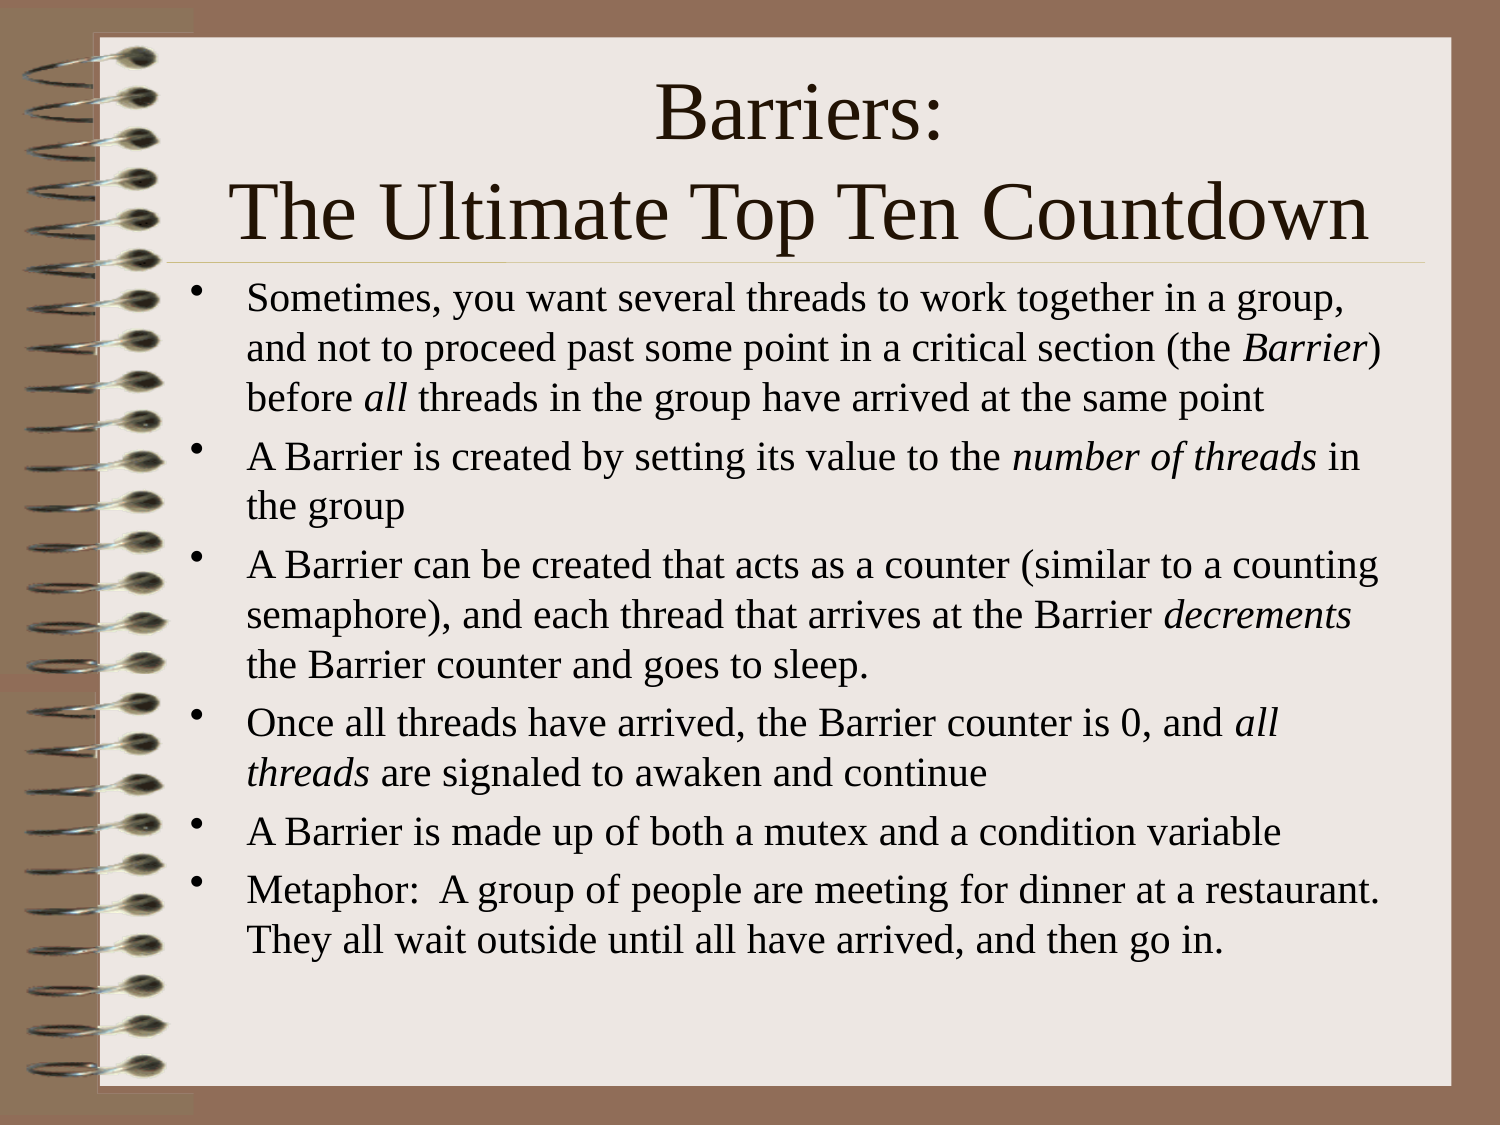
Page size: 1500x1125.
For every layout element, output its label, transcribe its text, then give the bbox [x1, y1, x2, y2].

title Barriers: The Ultimate Top Ten Countdown [174, 62, 1426, 251]
picture [0, 692, 194, 1115]
list Sometimes, you want several threads to work together in a group, and not to proceed past some point in a critical section (the Barrier) before all threads in the group have arrived at the same point A Barrier is created by setting its value to the number of threads in the group A Barrier can be created that acts as a counter (similar to a counting semaphore), and each thread that arrives at the Barrier decrements the Barrier counter and goes to sleep. Once all threads have arrived, the Barrier counter is 0, and all threads are signaled to awaken and continue A Barrier is made up of both a mutex and a condition variable Metaphor: A group of people are meeting for dinner at a restaurant. They all wait outside until all have arrived, and then go in. [174, 262, 1426, 1076]
picture [0, 8, 194, 674]
